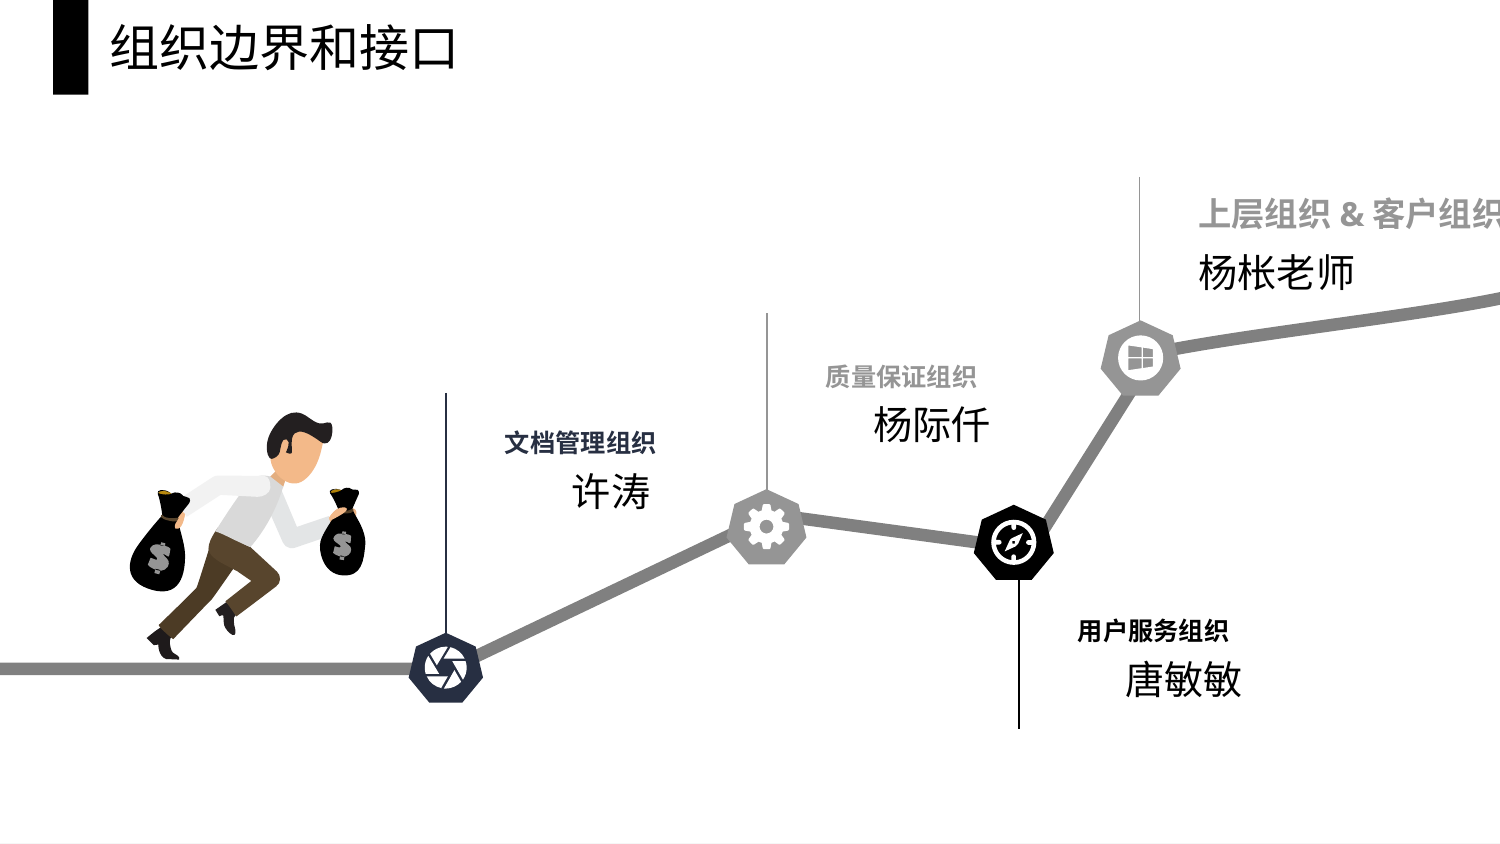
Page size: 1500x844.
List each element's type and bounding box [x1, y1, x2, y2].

text_box [0, 164, 1500, 730]
text_box [52, 0, 484, 95]
